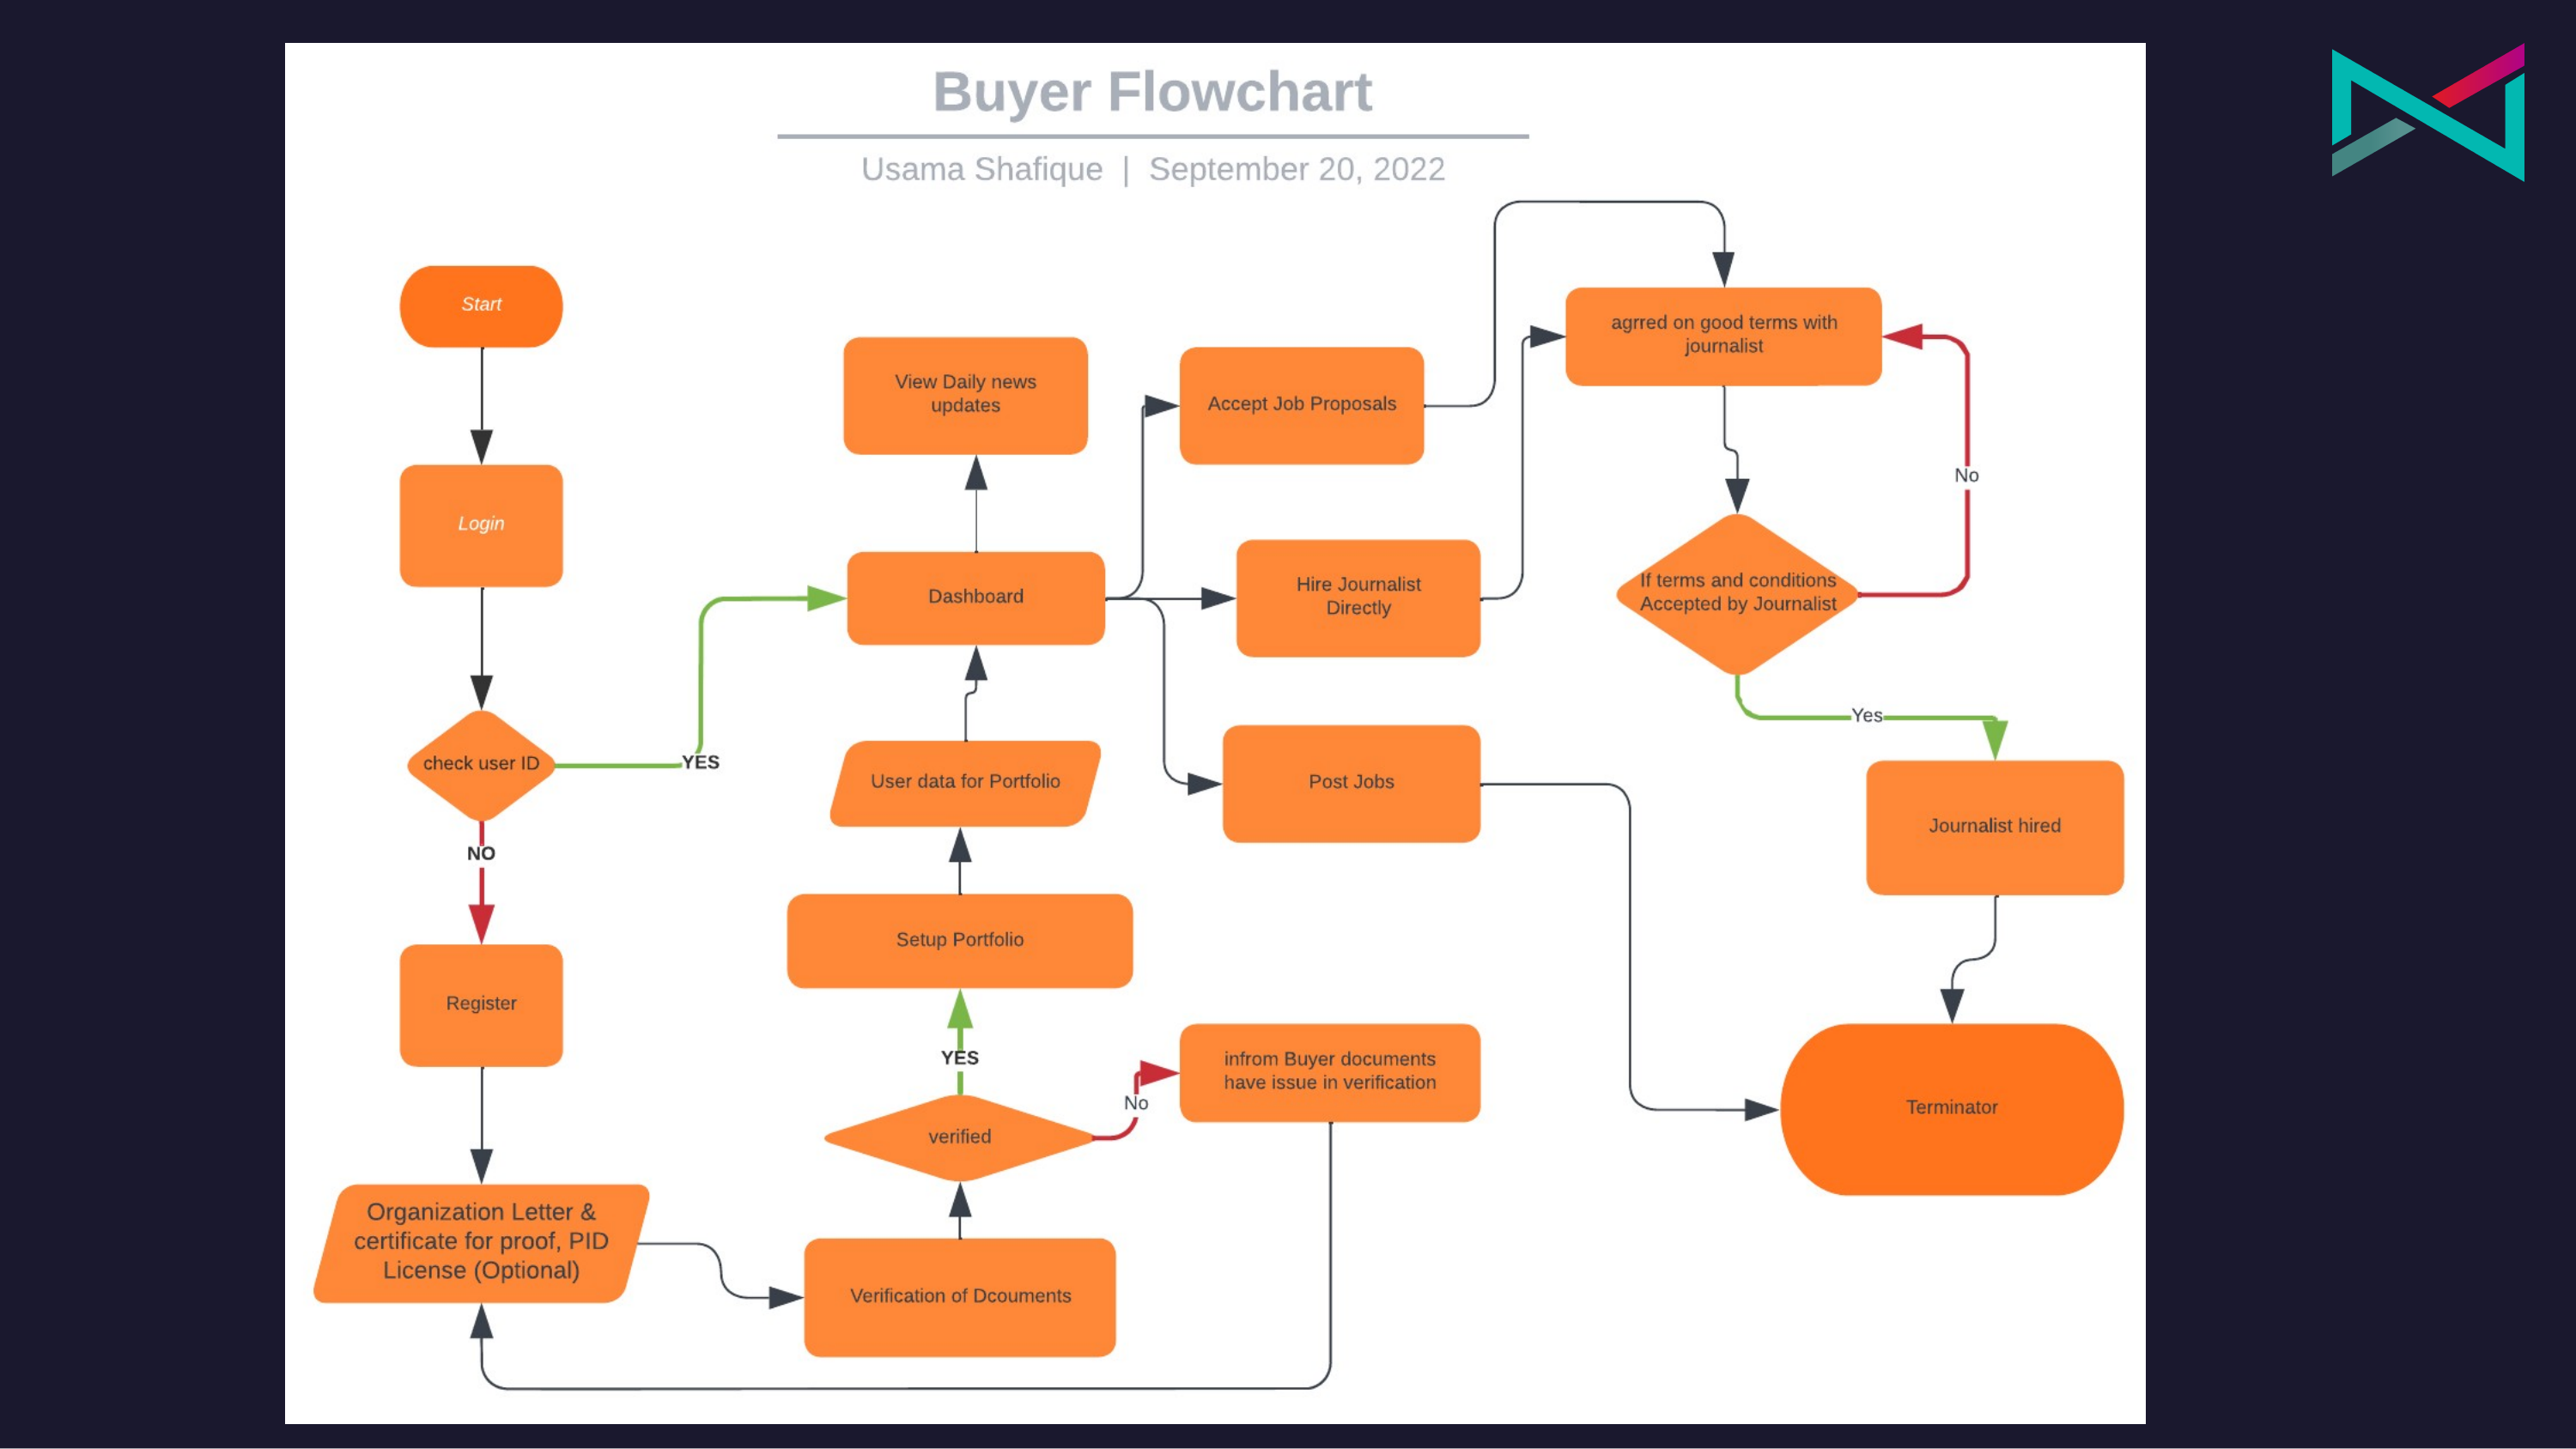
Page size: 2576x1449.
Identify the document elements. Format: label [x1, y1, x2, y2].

picture [2332, 43, 2525, 182]
picture [285, 43, 2146, 1424]
